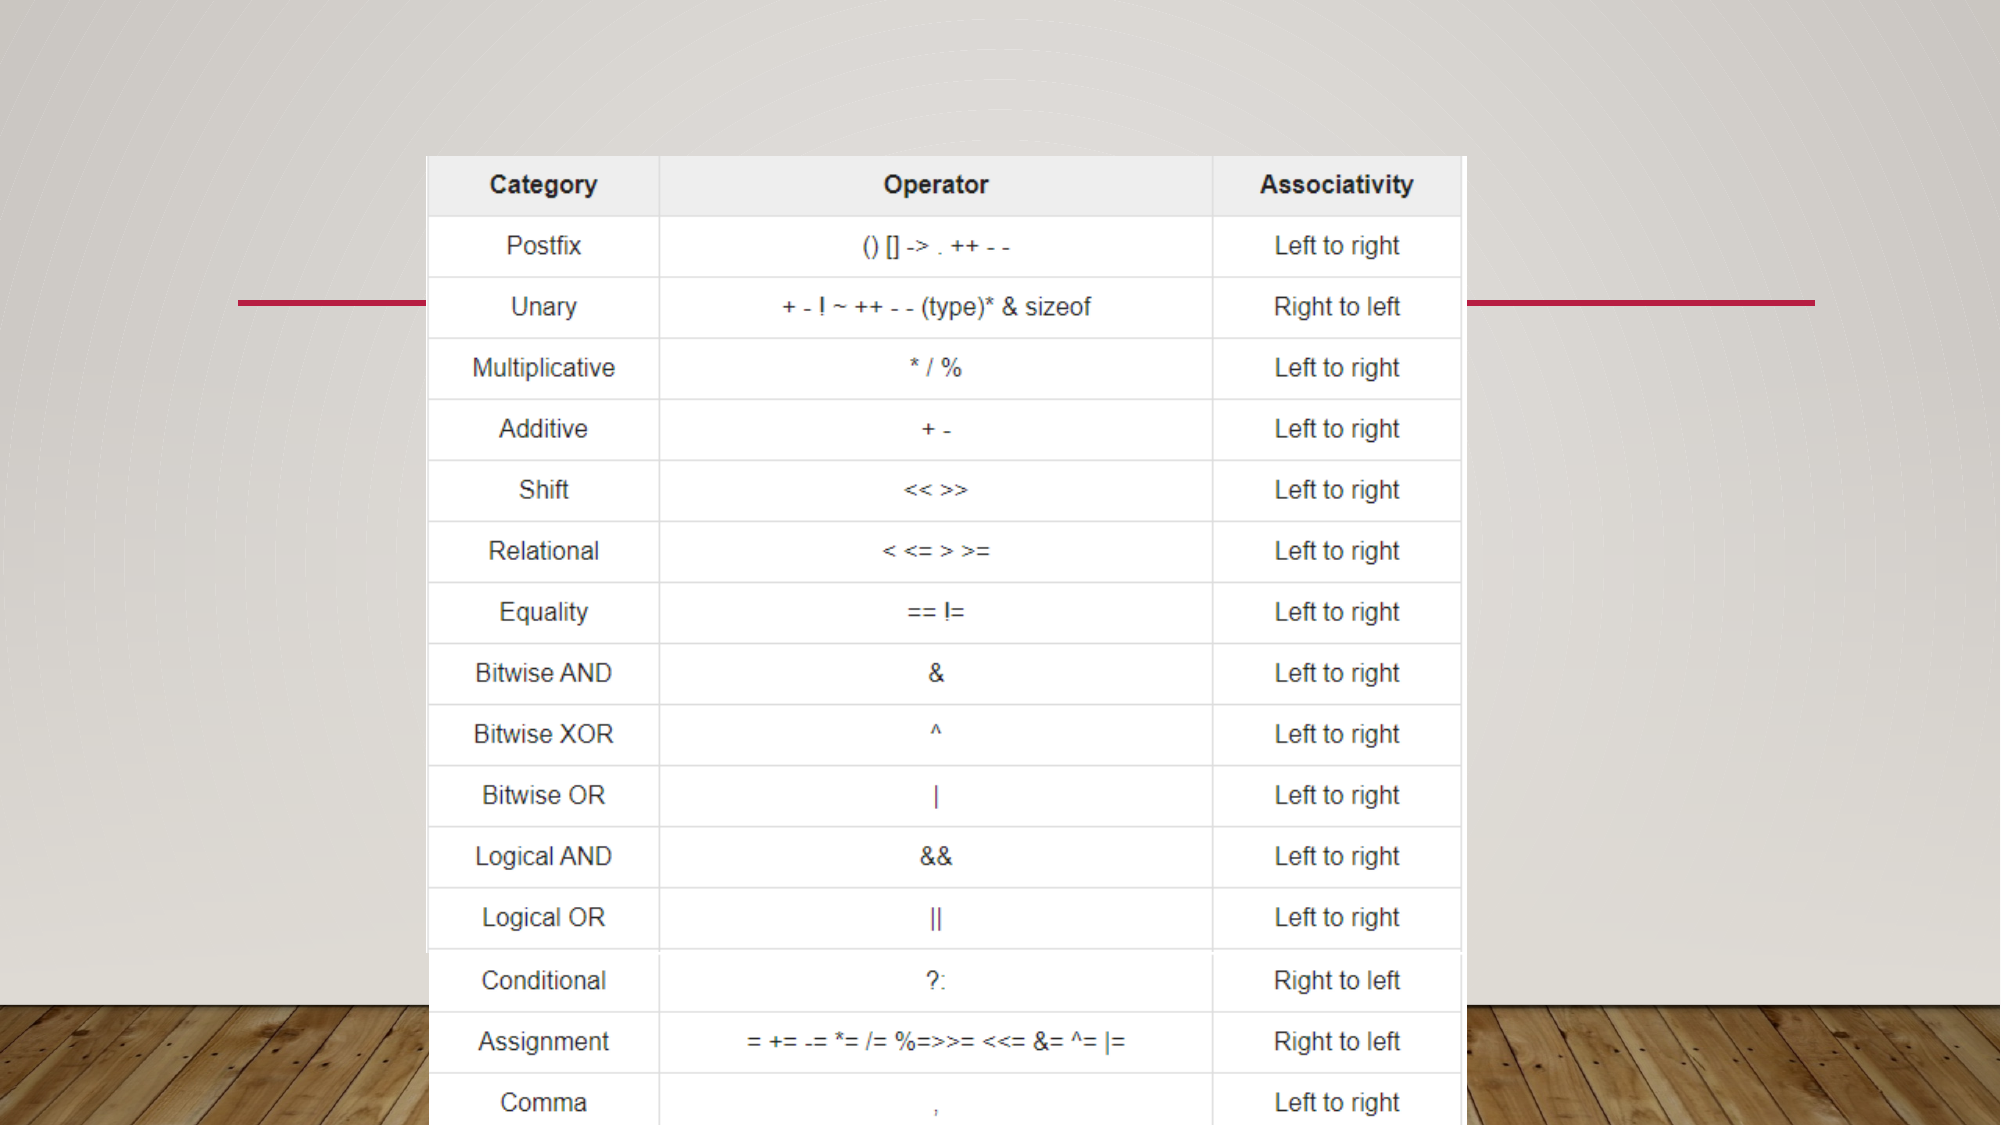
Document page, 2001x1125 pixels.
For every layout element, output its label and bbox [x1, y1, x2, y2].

picture [0, 156, 2000, 1125]
